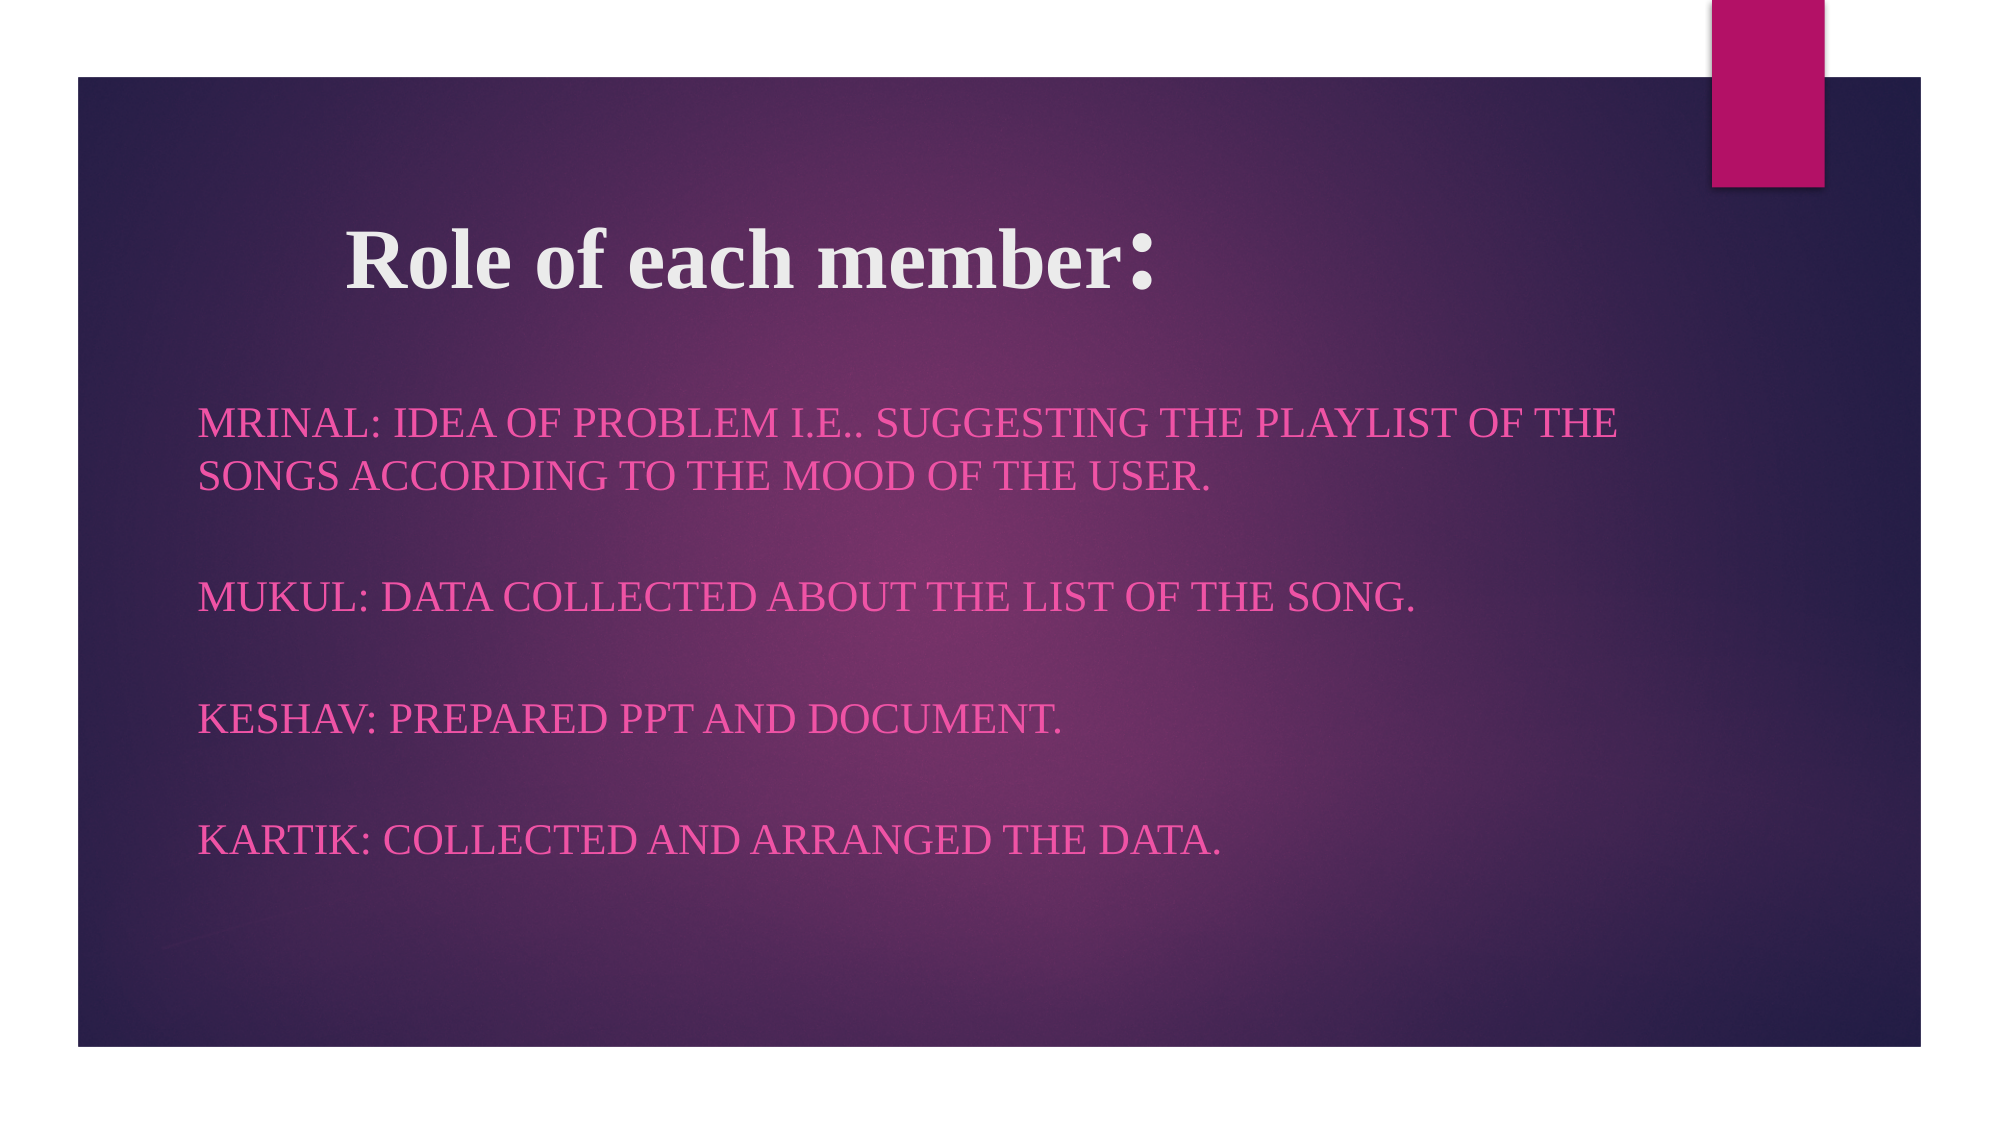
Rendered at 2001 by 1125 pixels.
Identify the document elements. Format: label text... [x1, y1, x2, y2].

subtitle Mrinal: Idea of problem i.e.. Suggesting the playlist of the songs according to the mood of the user. Mukul: Data collected about the list of the song. Keshav: Prepared ppt and document. Kartik: Collected and arranged the data. [182, 386, 1683, 874]
title Role of each member: [330, 162, 1831, 319]
